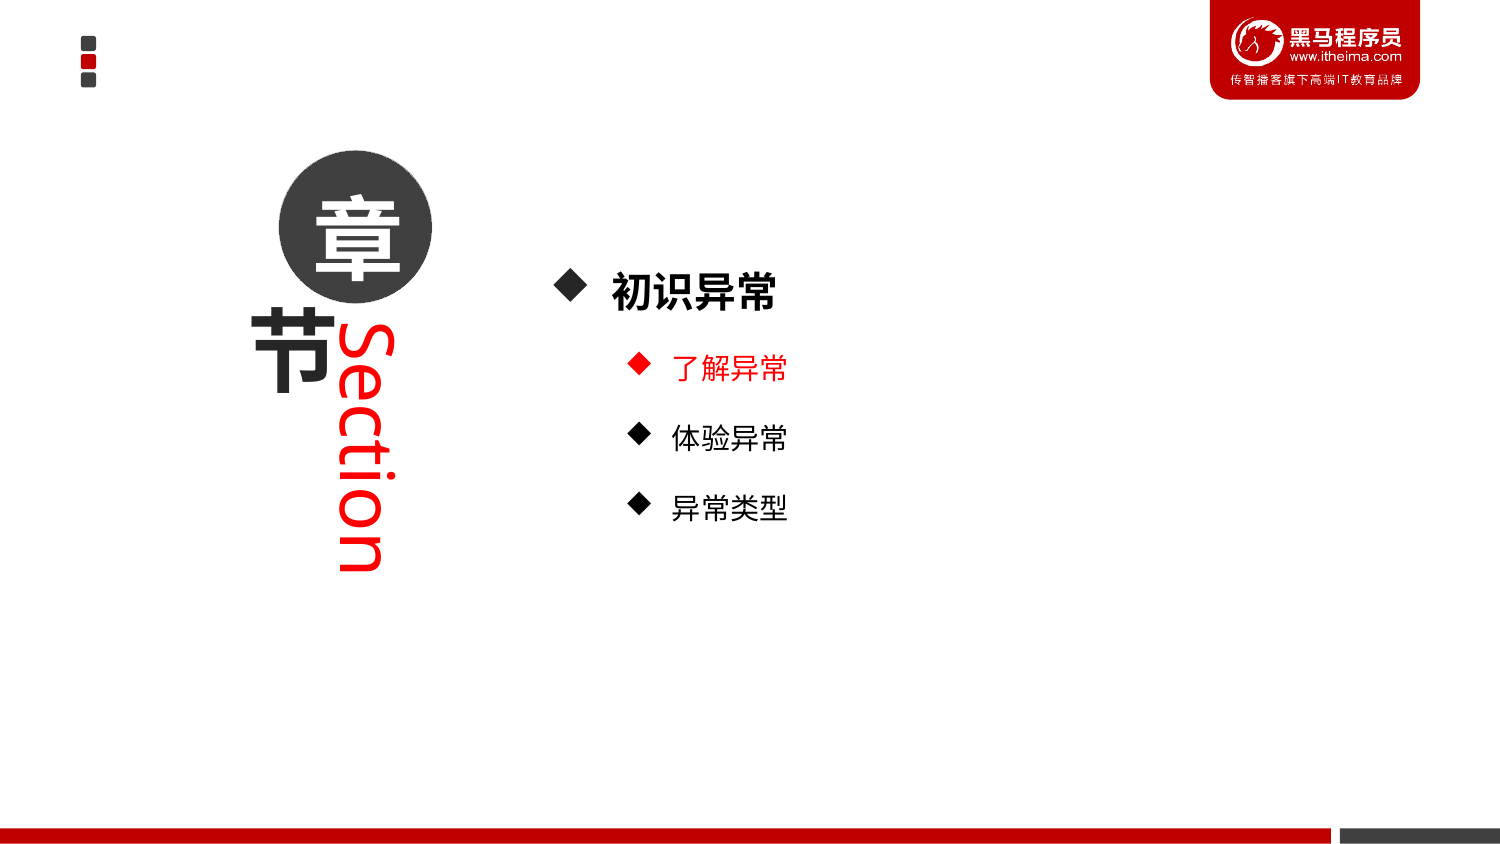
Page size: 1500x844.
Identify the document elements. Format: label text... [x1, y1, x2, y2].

text_box 节 [218, 288, 339, 410]
picture [1212, 8, 1421, 94]
text_box 章 [278, 150, 433, 304]
text_box Section [321, 314, 427, 749]
text_box 初识异常 了解异常 体验异常 异常类型 [535, 207, 965, 533]
